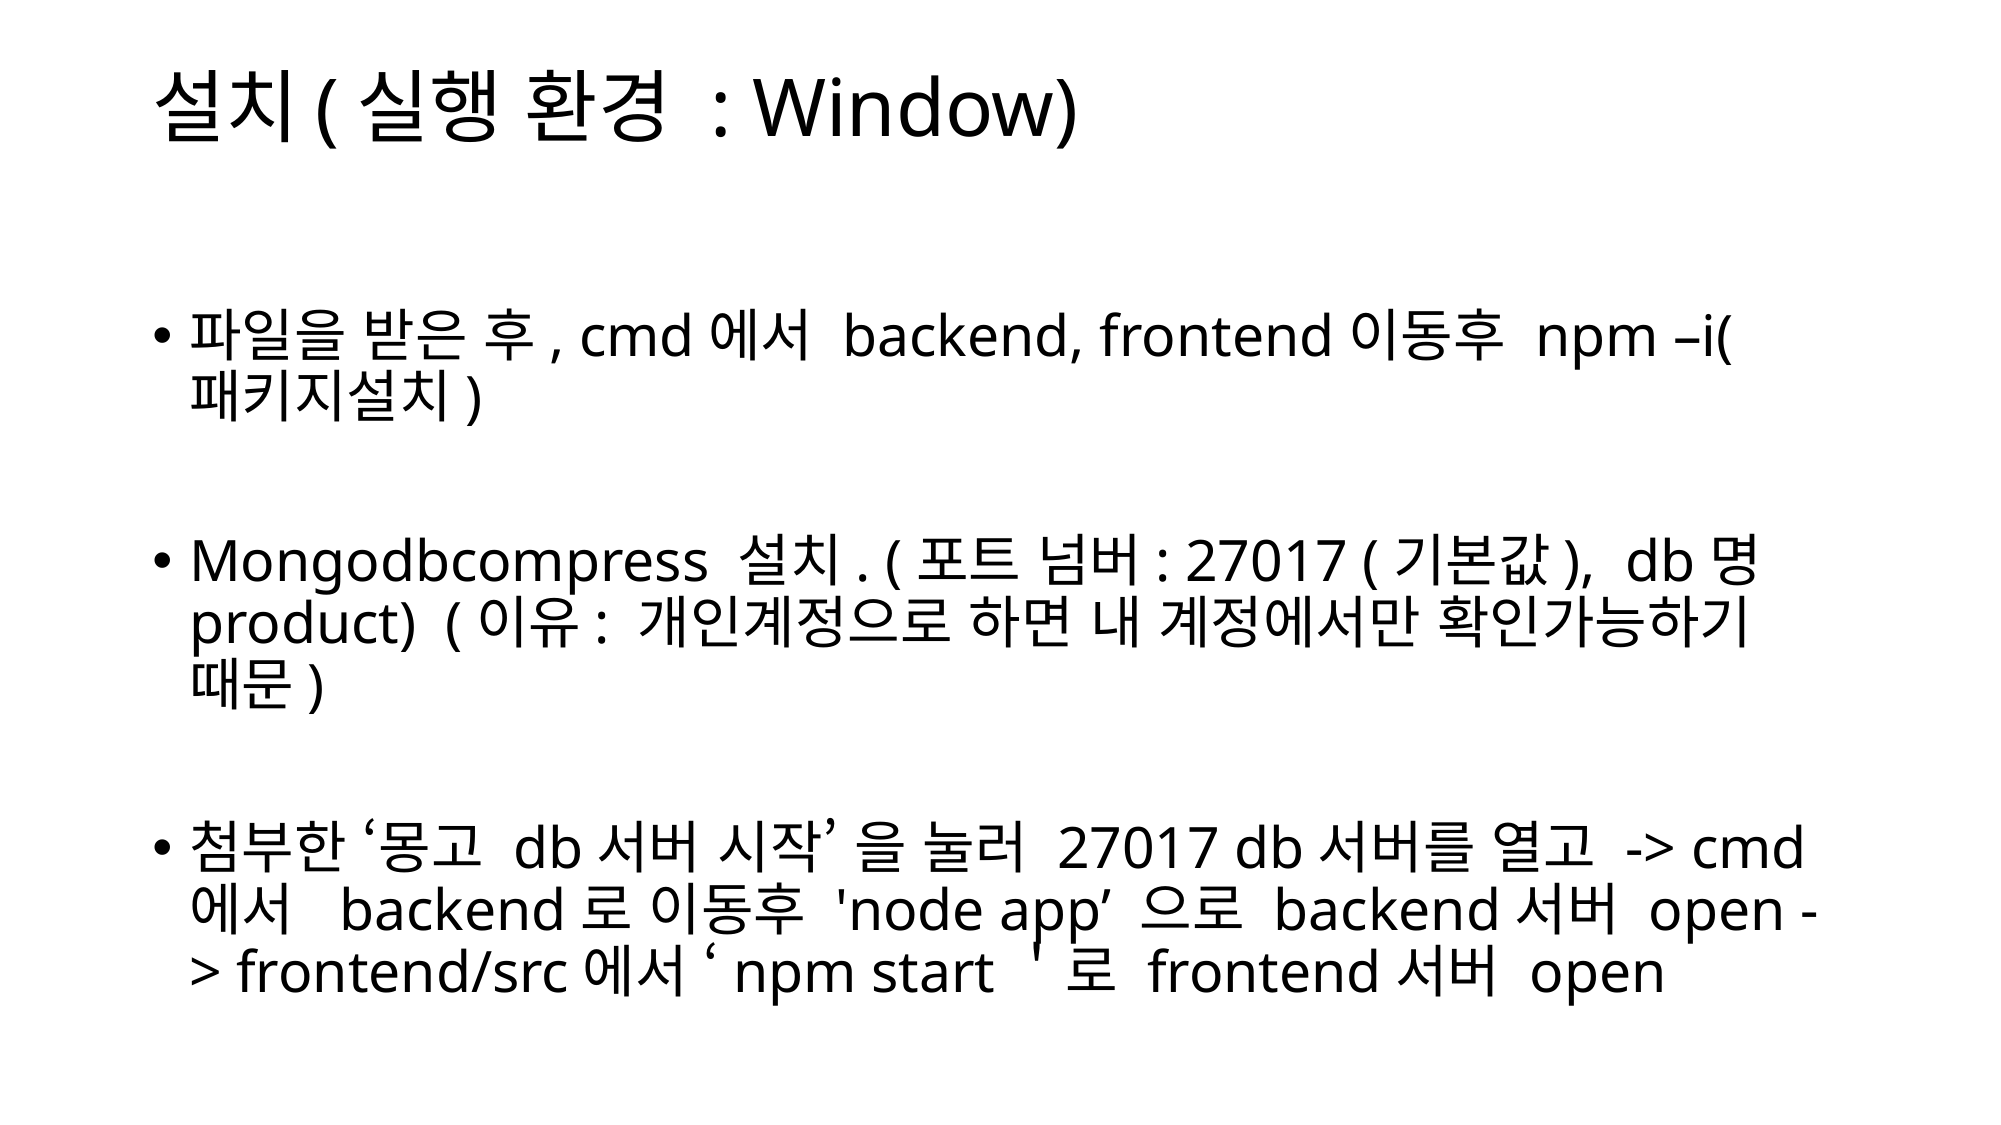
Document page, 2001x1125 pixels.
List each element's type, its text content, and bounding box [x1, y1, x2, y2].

title 설치(실행 환경 : Window) [137, 59, 1863, 162]
list 파일을 받은 후, cmd에서 backend, frontend이동후 npm –i(패키지설치) Mongodbcompress 설치. (포트 넘버: 27017 (기본값), db명 product) (이유: 개인계정으로 하면 내 계정에서만 확인가능하기 때문) 첨부한 ‘몽고 db서버 시작’ 을 눌러 27017 db서버를 열고 -> cmd에서 backend로 이동후 'node app’ 으로 backend서버 open -> frontend/src에서 ‘npm start＇로 frontend서버 open [137, 299, 1863, 1014]
